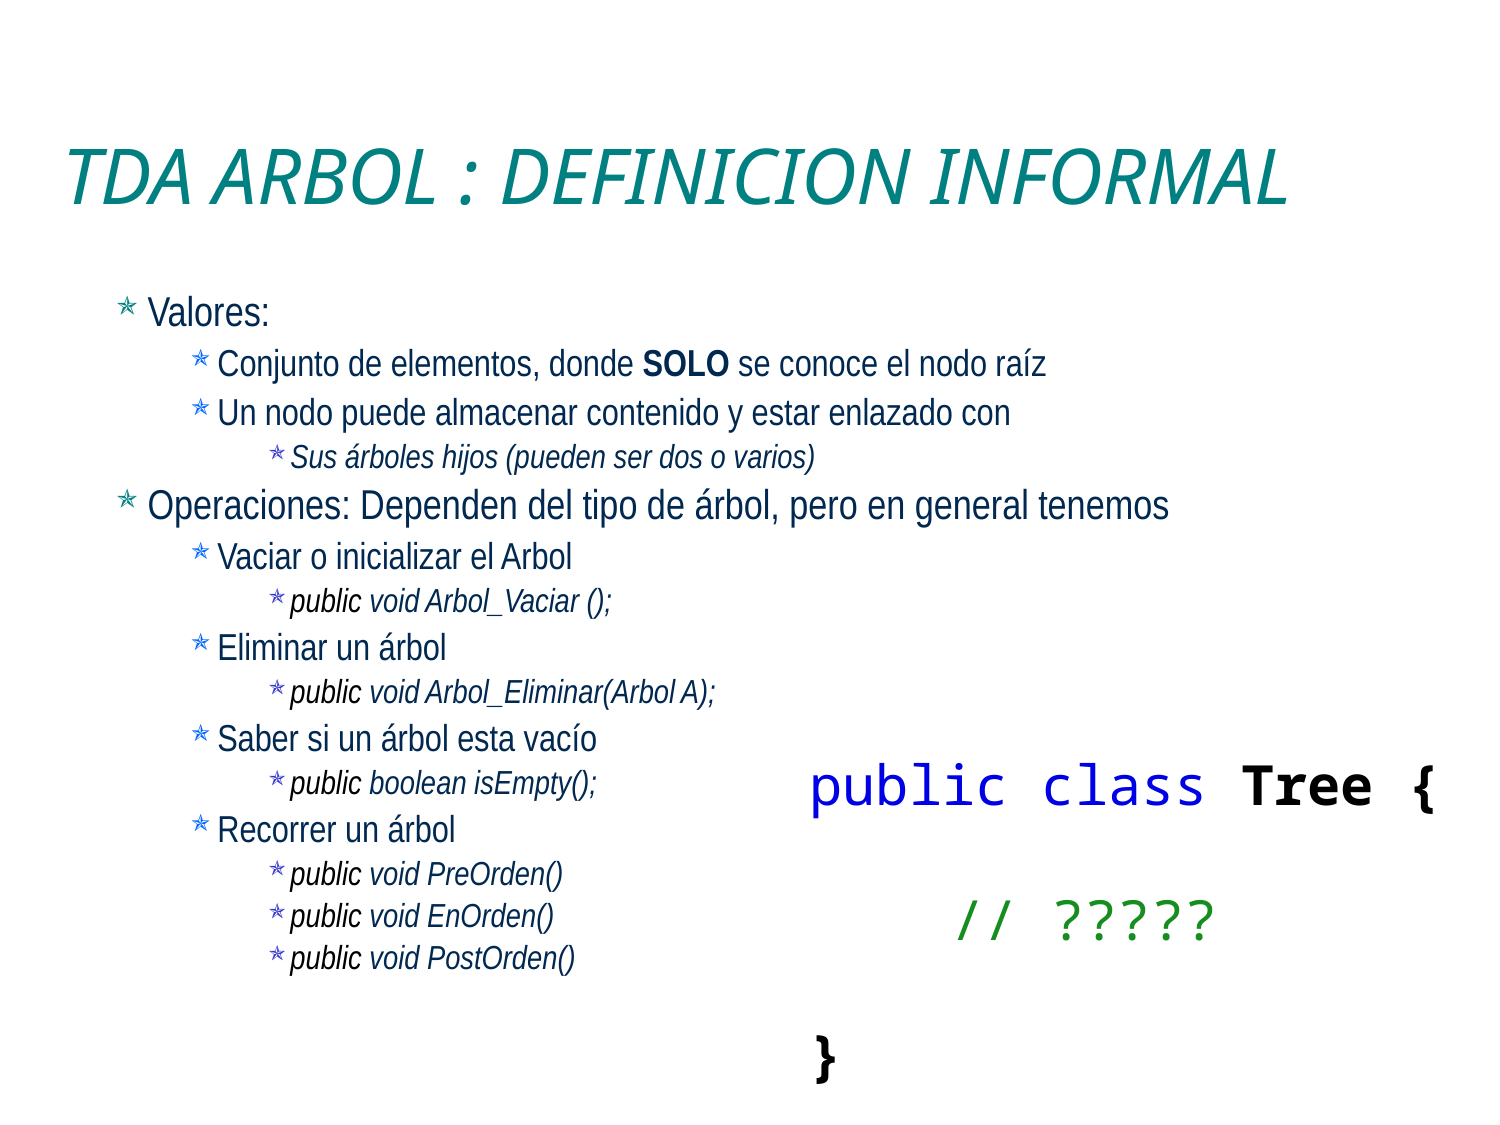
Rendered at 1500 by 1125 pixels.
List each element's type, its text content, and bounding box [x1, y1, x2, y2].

text_box public class Tree { // ????? } [809, 757, 1446, 1096]
title TDA ARBOL : DEFINICION INFORMAL [62, 79, 1413, 268]
list Valores: Conjunto de elementos, donde SOLO se conoce el nodo raíz Un nodo puede almacenar contenido y estar enlazado con Sus árboles hijos (pueden ser dos o varios) Operaciones: Dependen del tipo de árbol, pero en general tenemos Vaciar o inicializar el Arbol public void Arbol_Vaciar (); Eliminar un árbol public void Arbol_Eliminar(Arbol A); Saber si un árbol esta vacío public boolean isEmpty(); Recorrer un árbol public void PreOrden() public void EnOrden() public void PostOrden() [112, 290, 1399, 1035]
